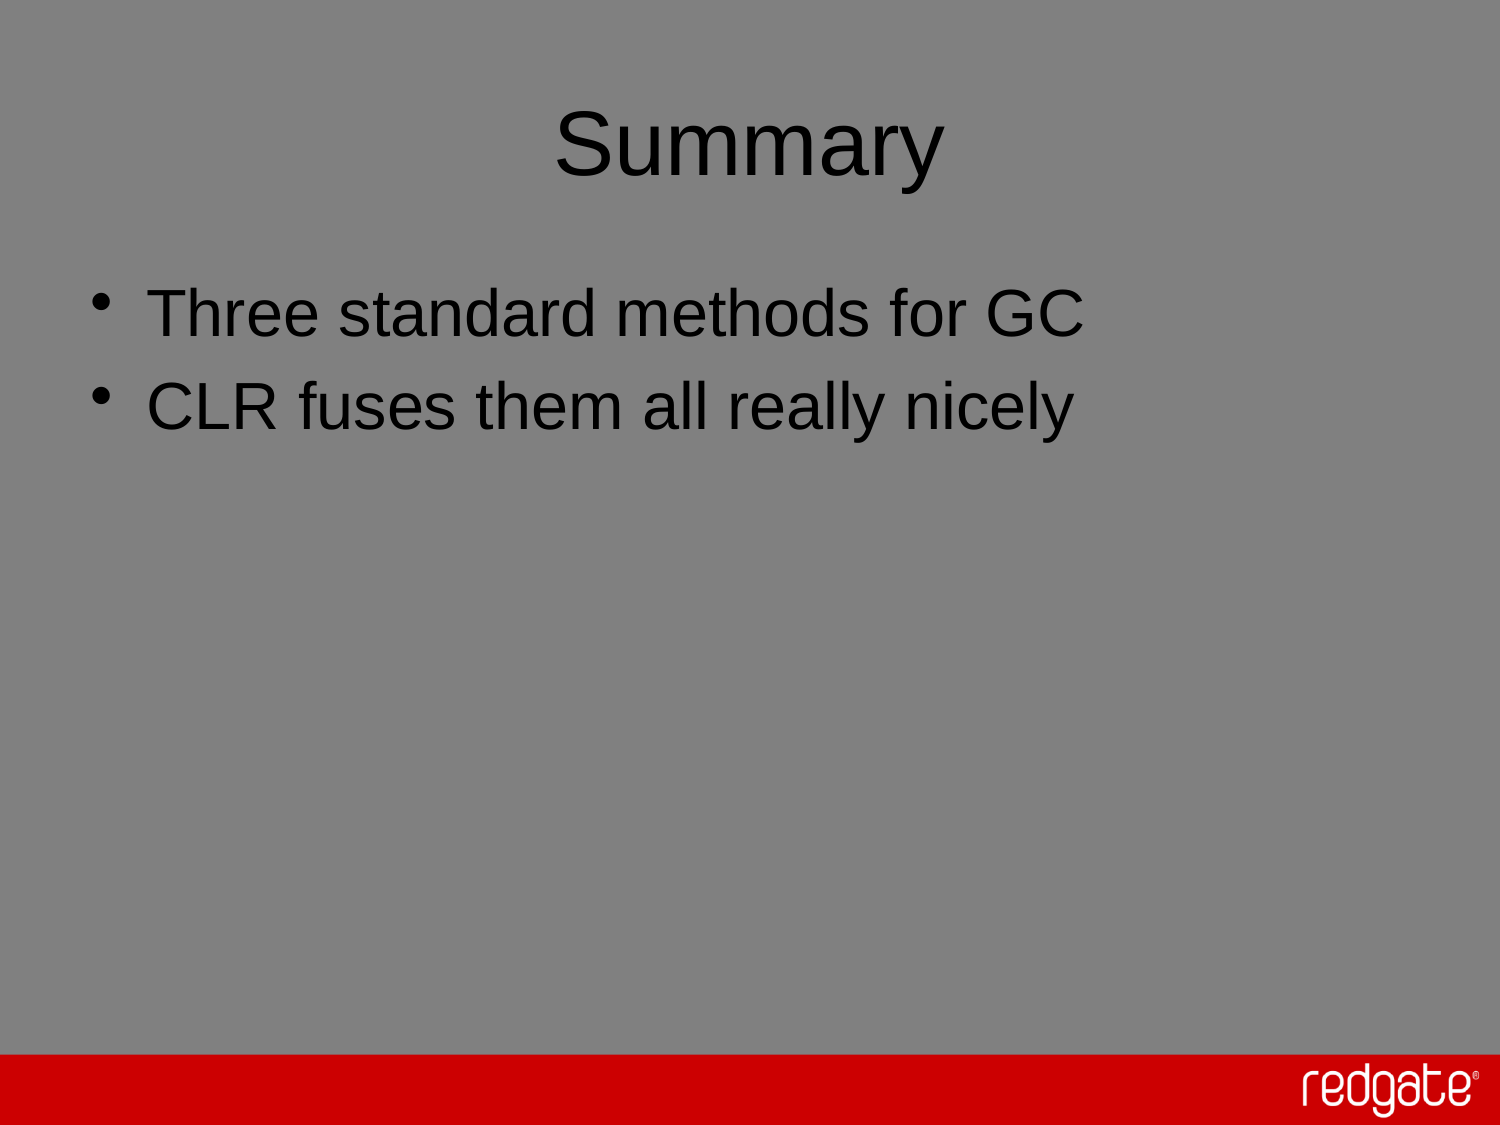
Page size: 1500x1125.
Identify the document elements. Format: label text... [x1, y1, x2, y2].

title Summary [74, 44, 1426, 233]
list Three standard methods for GC CLR fuses them all really nicely [74, 262, 1426, 1006]
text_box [0, 1054, 1500, 1125]
